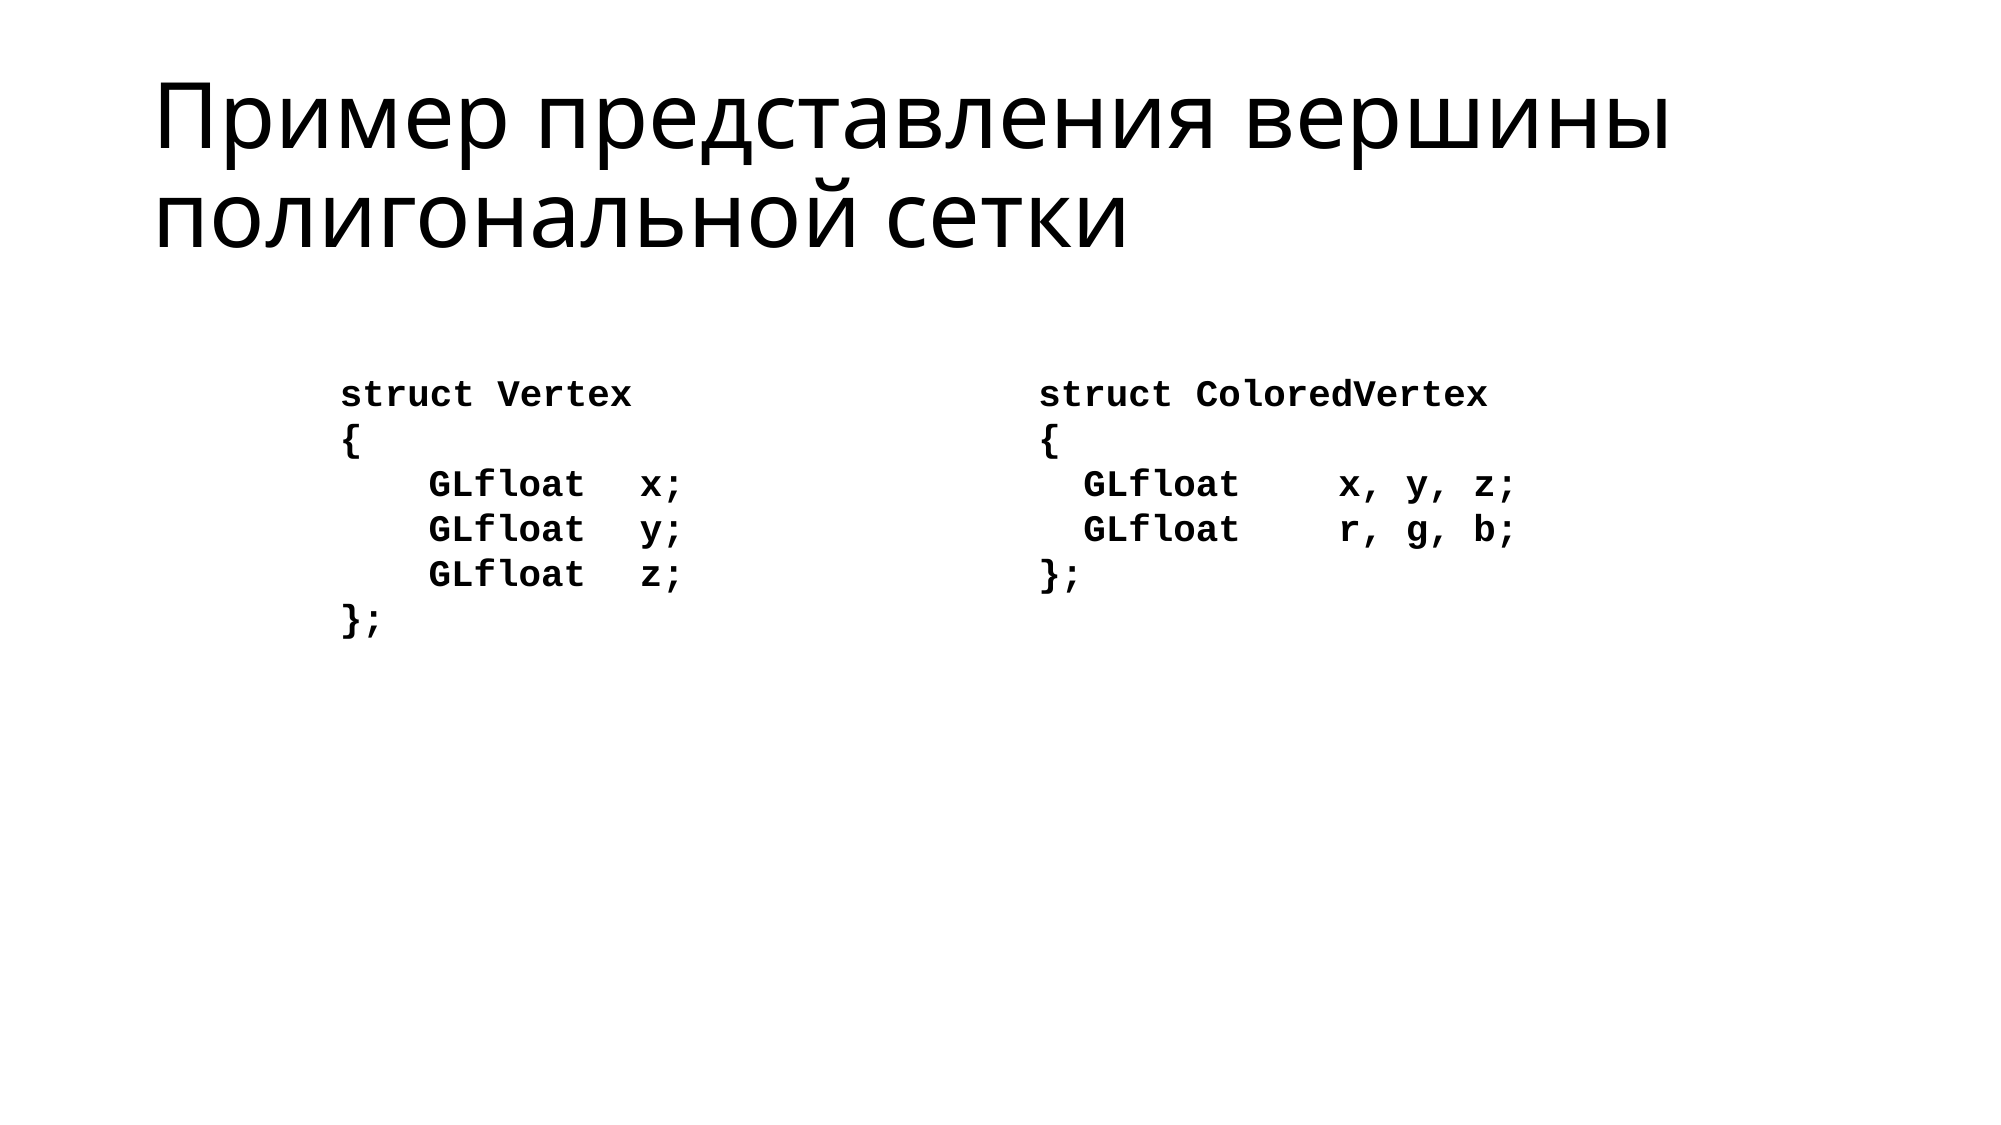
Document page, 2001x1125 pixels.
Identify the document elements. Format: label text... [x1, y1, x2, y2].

text_box struct ColoredVertex { GLfloat x, y, z; GLfloat r, g, b; }; [1023, 361, 1688, 647]
text_box struct Vertex { GLfloat x; GLfloat y; GLfloat z; }; [324, 361, 1262, 692]
title Пример представления вершины полигональной сетки [137, 59, 1863, 278]
